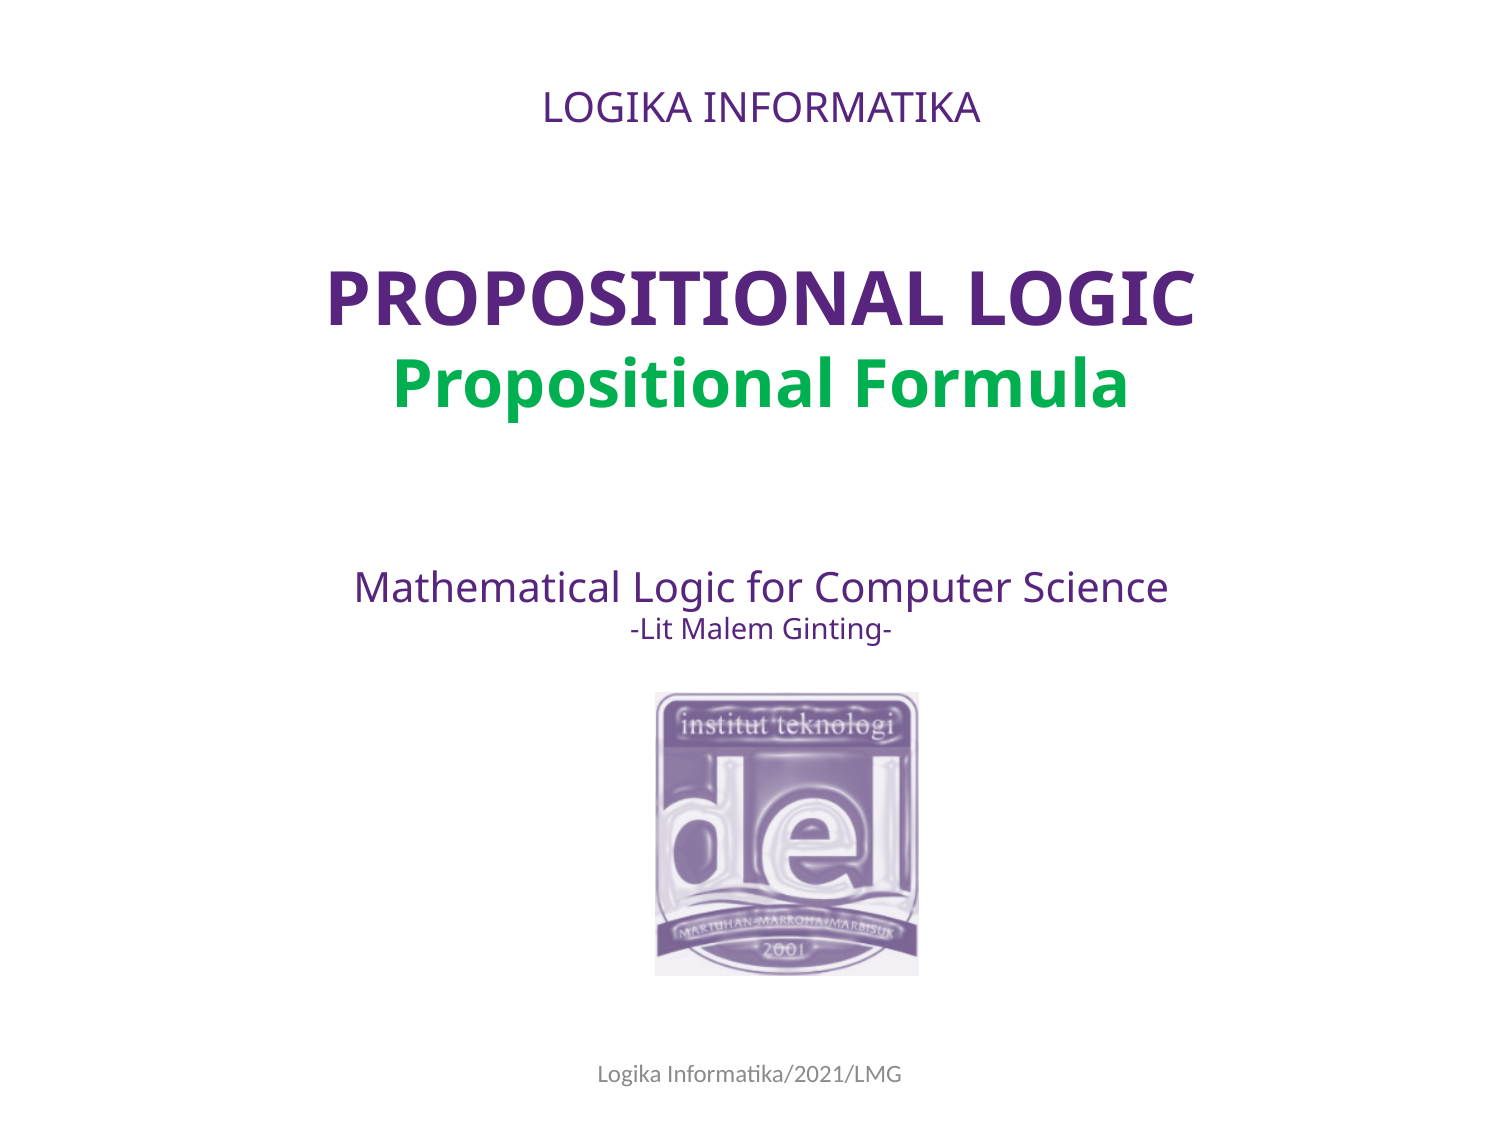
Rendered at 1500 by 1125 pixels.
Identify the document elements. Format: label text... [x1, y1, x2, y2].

picture [655, 692, 919, 977]
text_box LOGIKA INFORMATIKA PROPOSITIONAL LOGIC Propositional Formula Mathematical Logic for Computer Science -Lit Malem Ginting- [166, 73, 1357, 653]
footer Logika Informatika/2021/LMG [512, 1042, 988, 1103]
